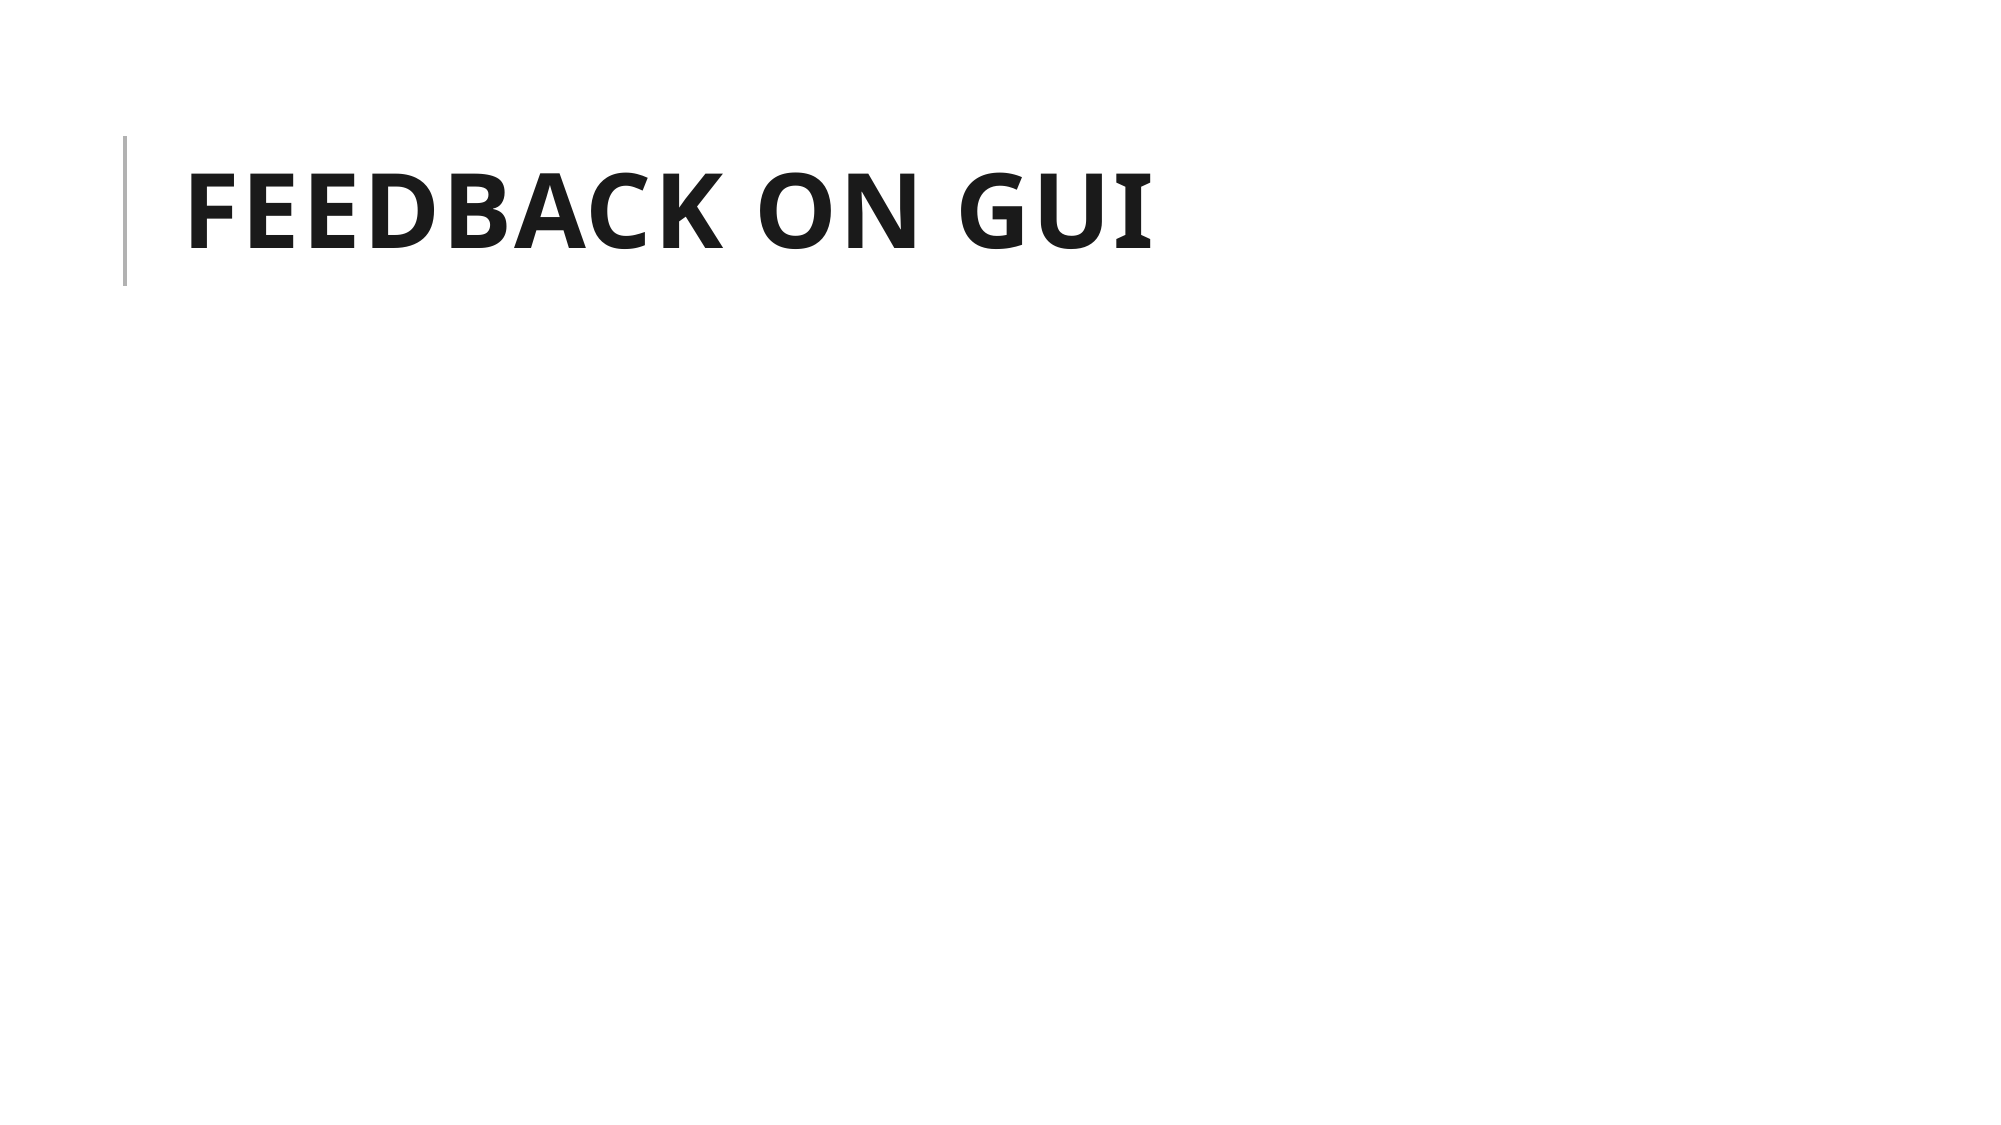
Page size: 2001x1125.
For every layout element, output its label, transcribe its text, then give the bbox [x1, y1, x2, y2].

title FEEDBACK ON GUI [168, 96, 1763, 342]
